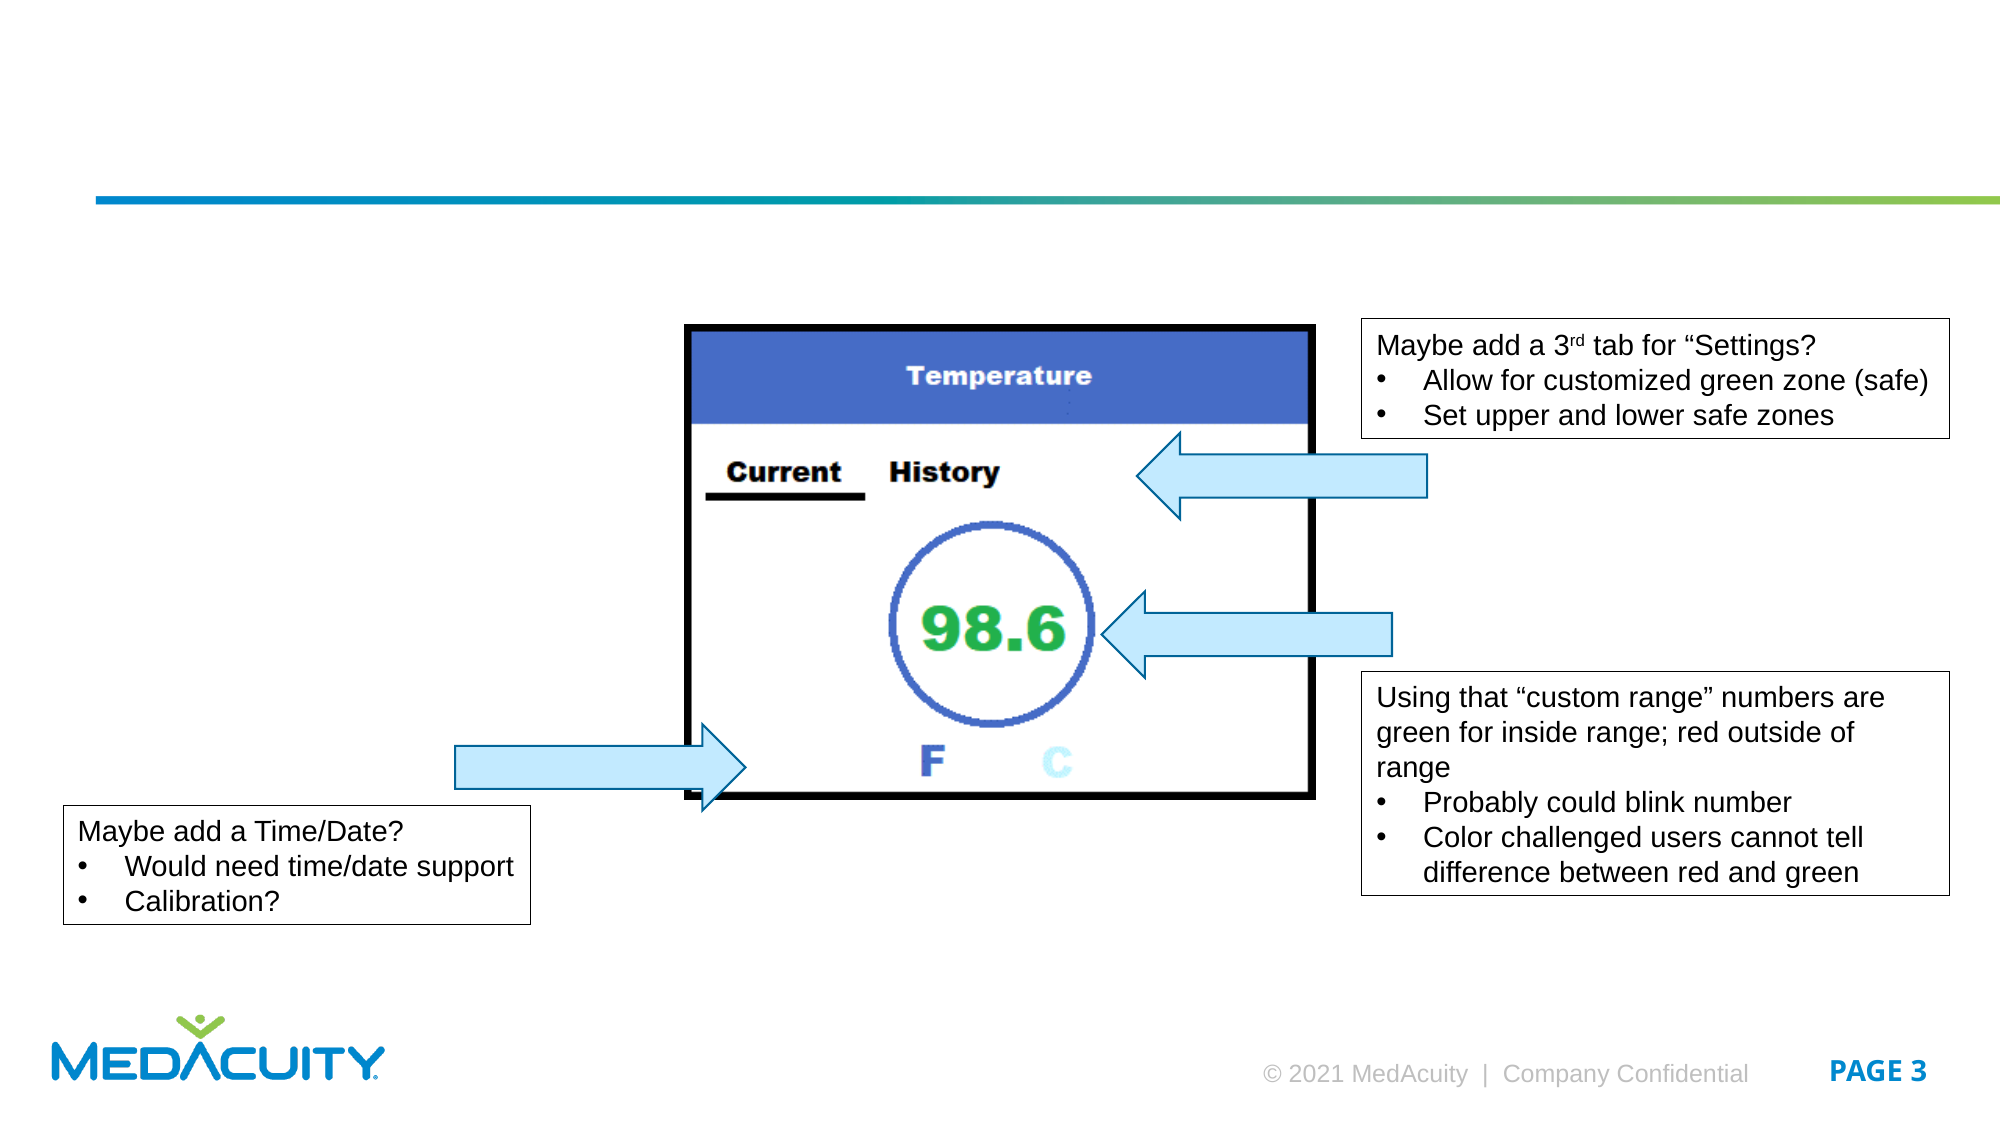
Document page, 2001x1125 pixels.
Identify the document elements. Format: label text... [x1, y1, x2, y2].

text_box [1316, 453, 1429, 499]
slide_number PAGE 3 [1764, 1042, 1943, 1103]
picture [684, 729, 742, 800]
text_box Using that “custom range” numbers are green for inside range; red outside of range Probably could blink number Color challenged users cannot tell difference between red and green [1361, 671, 1950, 896]
picture [684, 791, 701, 800]
text_box [454, 744, 684, 790]
picture [1140, 438, 1316, 514]
picture [0, 129, 2000, 271]
picture [46, 1005, 390, 1088]
text_box Maybe add a Time/Date? Would need time/date support Calibration? [63, 805, 531, 925]
text_box [1316, 611, 1394, 658]
text_box Maybe add a 3rd tab for “Settings? Allow for customized green zone (safe) Set upper and lower safe zones [1361, 318, 1950, 439]
picture [684, 324, 1316, 800]
text_box [701, 800, 715, 814]
picture [1105, 597, 1316, 672]
footer © 2021 MedAcuity | Company Confidential [1089, 1042, 1764, 1103]
